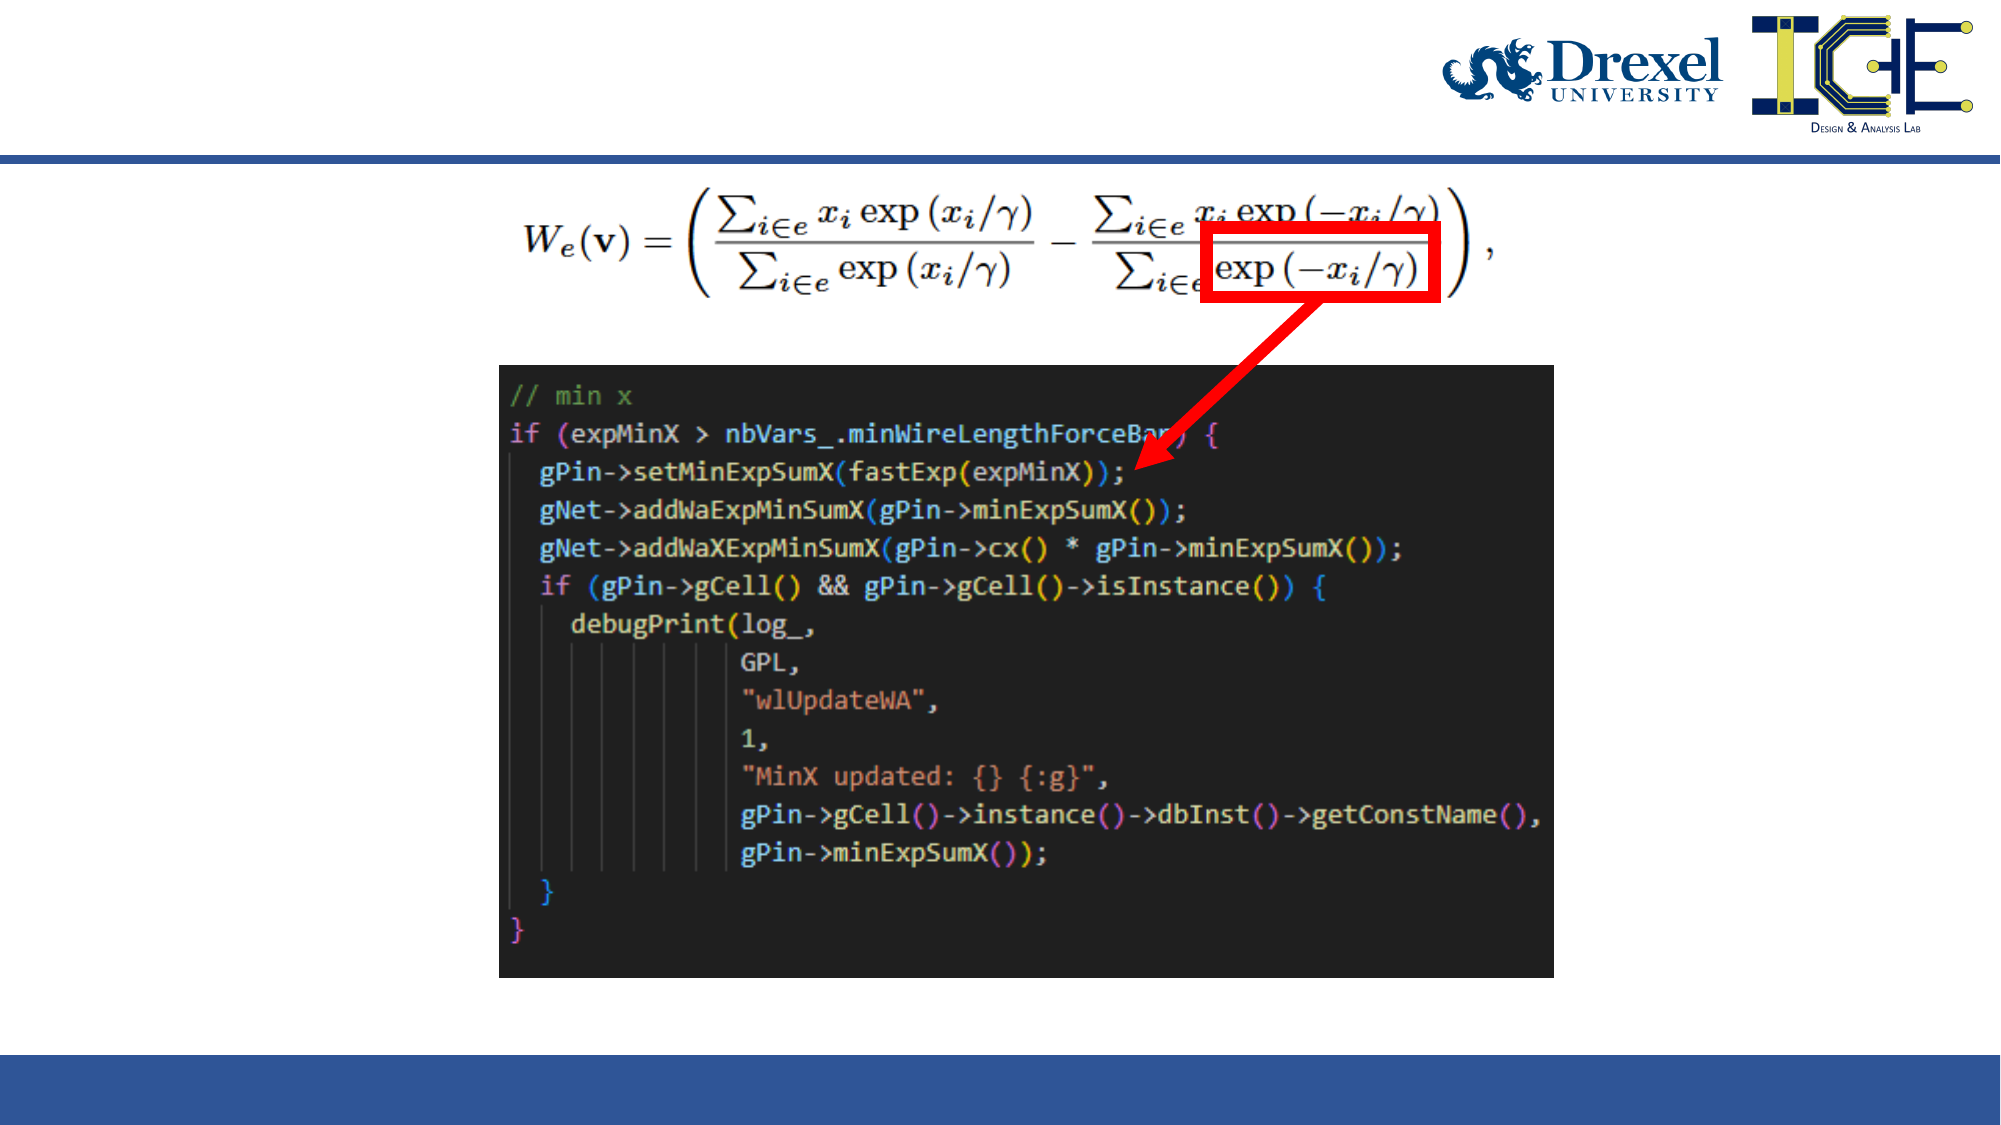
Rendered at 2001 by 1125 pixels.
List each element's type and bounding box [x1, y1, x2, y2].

picture [499, 365, 1554, 978]
picture [1440, 35, 1725, 103]
picture [1752, 15, 1973, 146]
picture [499, 169, 1501, 309]
text_box [1134, 297, 1321, 471]
